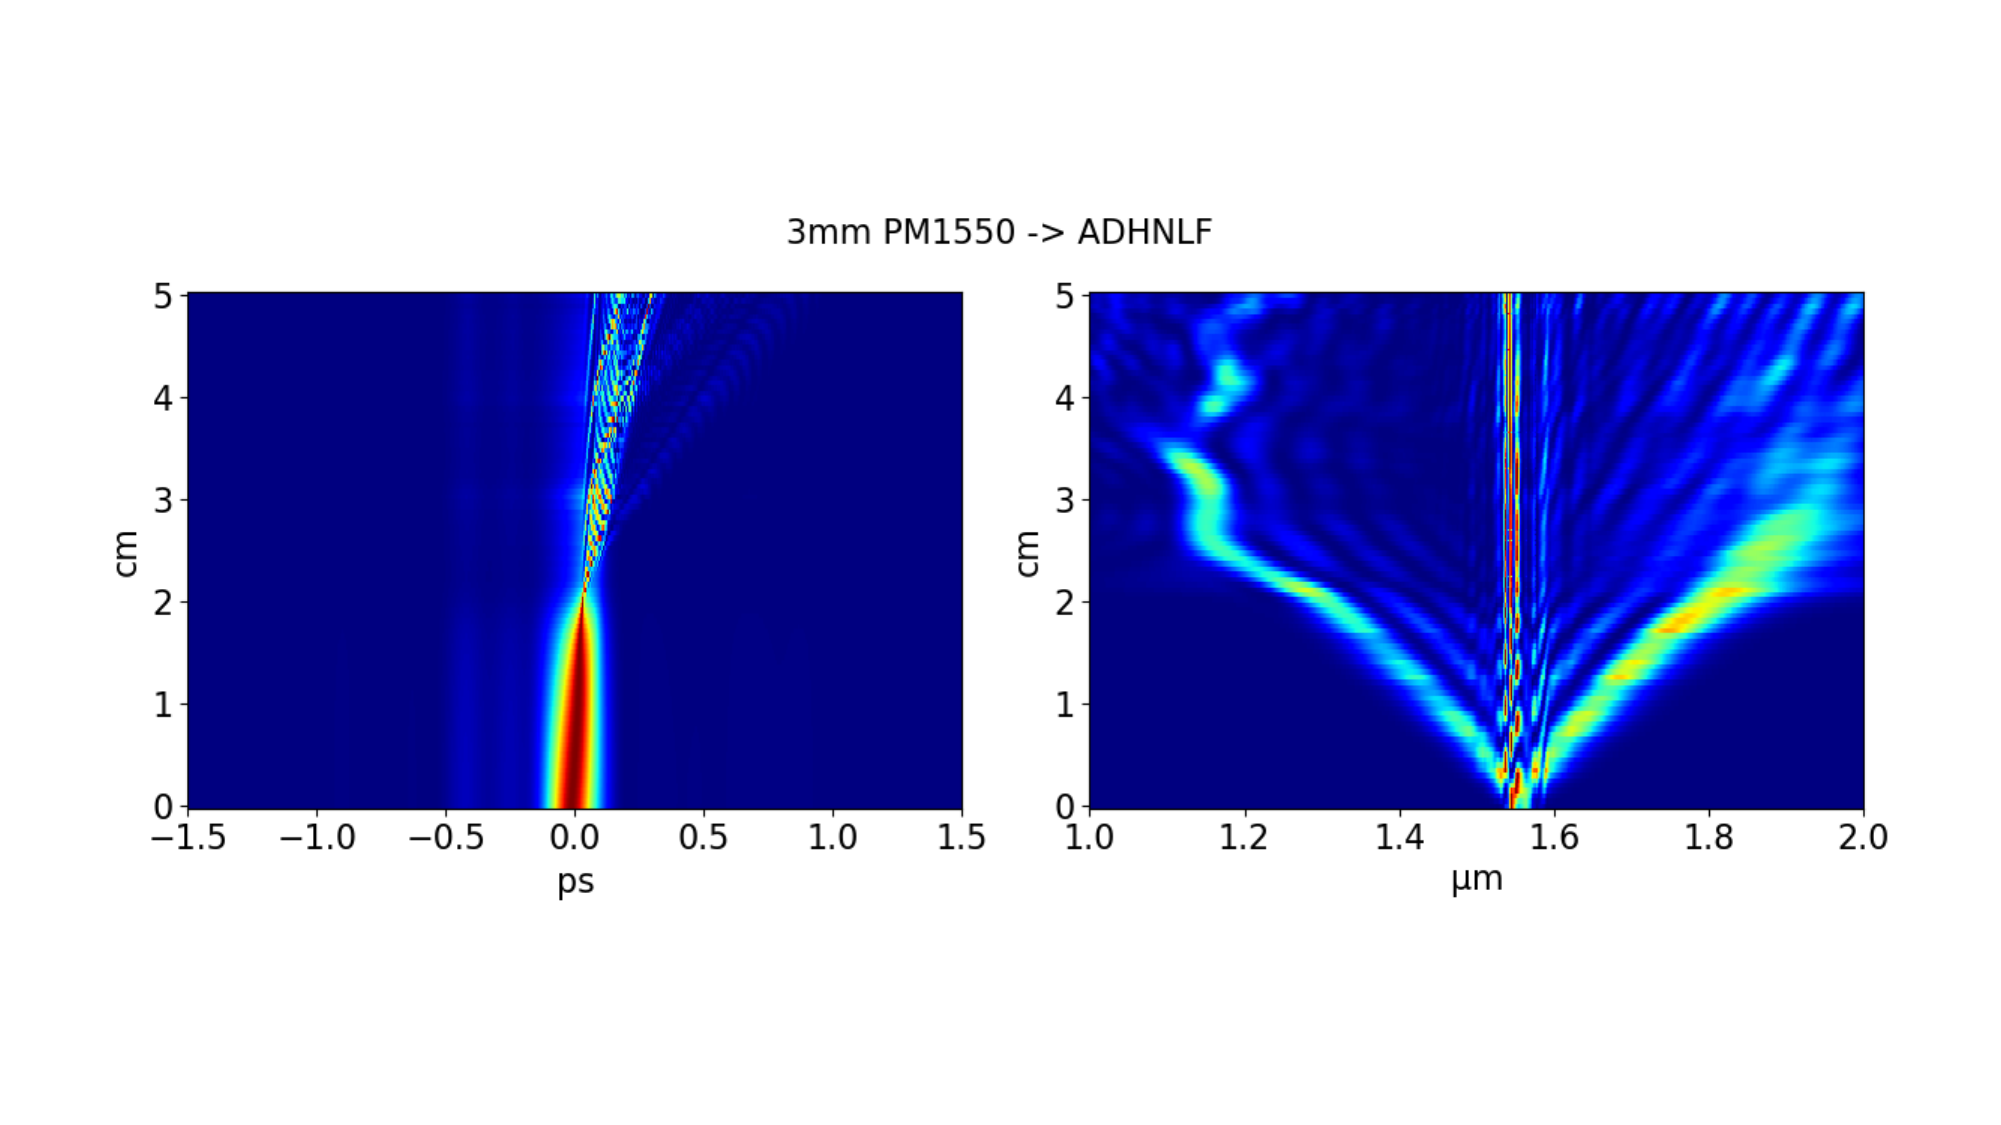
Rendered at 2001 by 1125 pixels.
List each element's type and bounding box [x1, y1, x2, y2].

picture [87, 202, 1913, 923]
